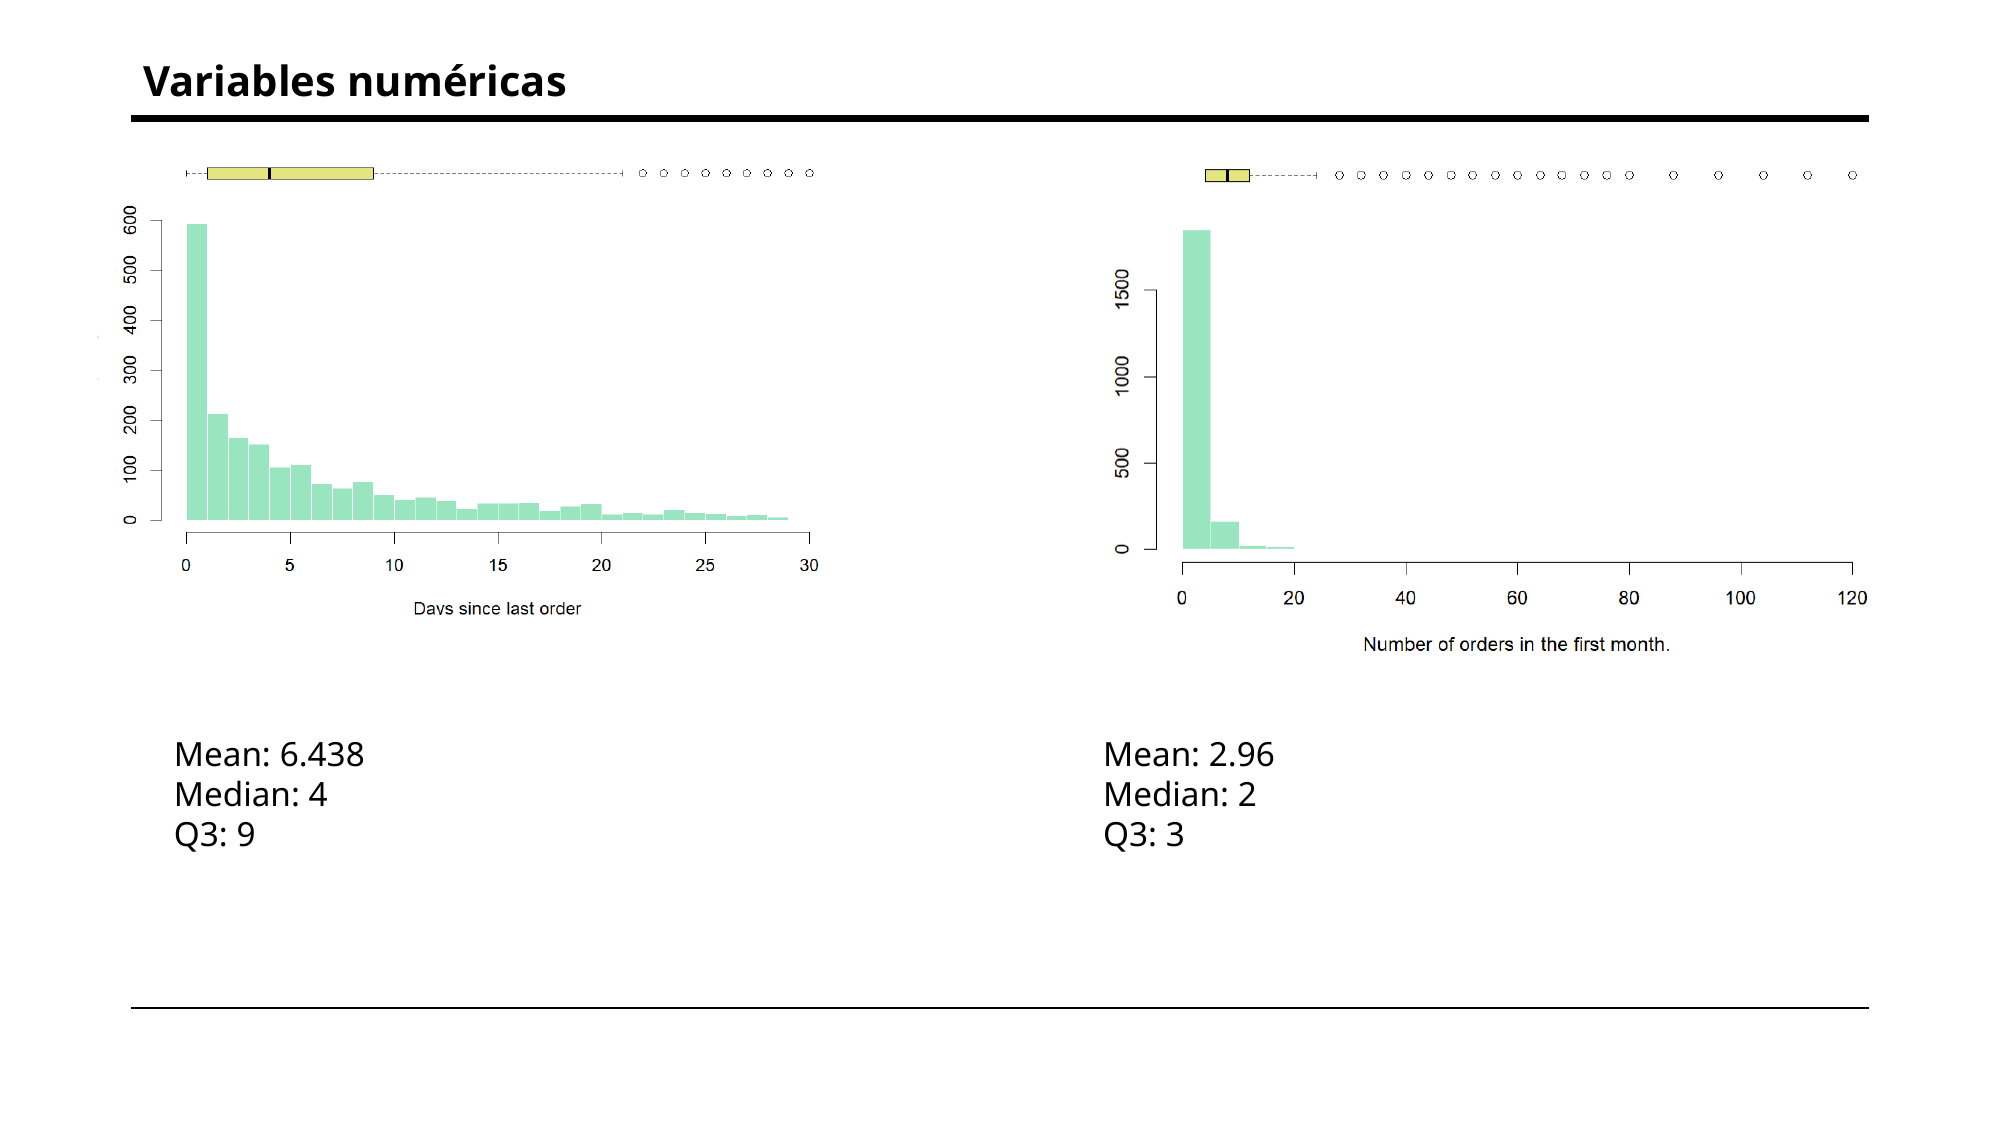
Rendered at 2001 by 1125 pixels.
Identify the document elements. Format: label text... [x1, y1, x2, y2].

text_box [97, 135, 873, 615]
text_box Mean: 2.96 Median: 2 Q3: 3 [1088, 725, 1774, 860]
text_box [1088, 135, 1884, 653]
text_box Mean: 6.438 Median: 4 Q3: 9 [159, 725, 845, 860]
text_box Variables numéricas [128, 47, 1000, 112]
